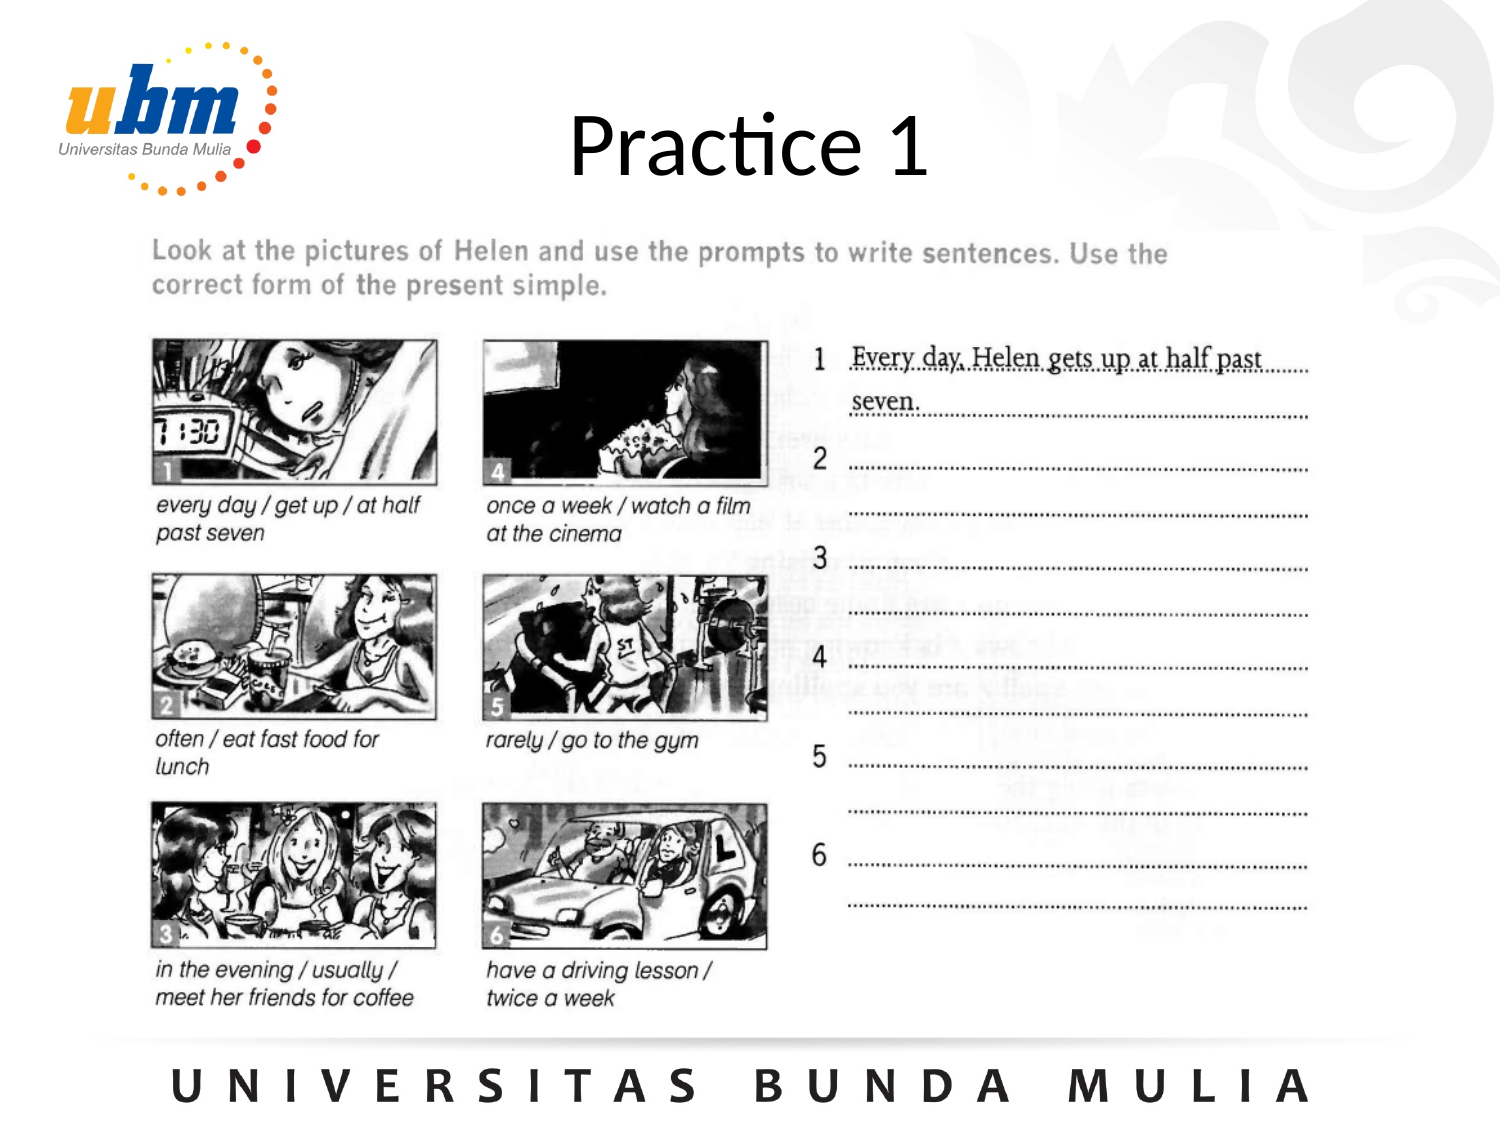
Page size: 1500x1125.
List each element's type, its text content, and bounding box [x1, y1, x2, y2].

title Practice 1 [75, 45, 1425, 233]
picture [0, 0, 1500, 1125]
